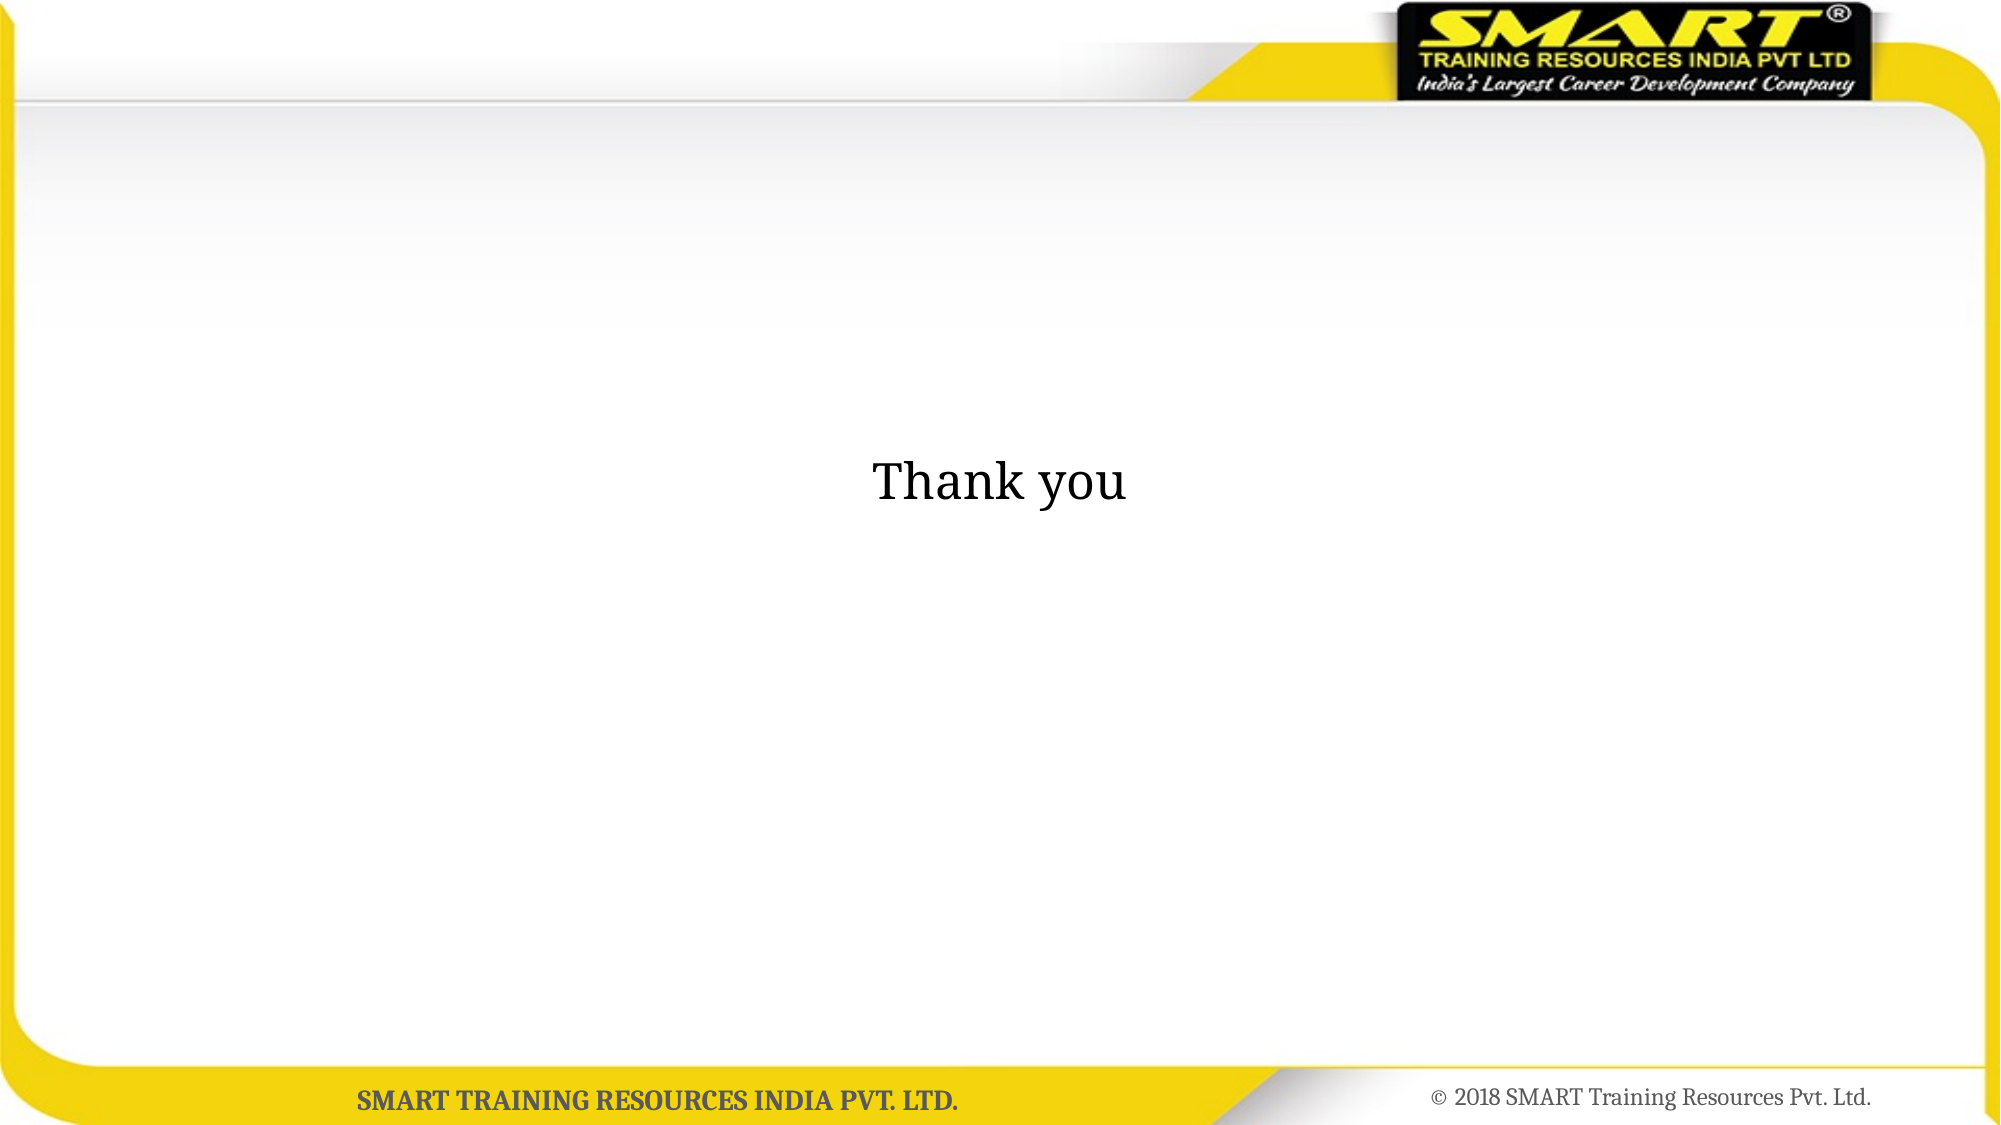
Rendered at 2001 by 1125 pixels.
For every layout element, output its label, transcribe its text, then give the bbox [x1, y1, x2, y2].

list Thank you [324, 137, 1675, 980]
picture [0, 0, 2000, 1125]
